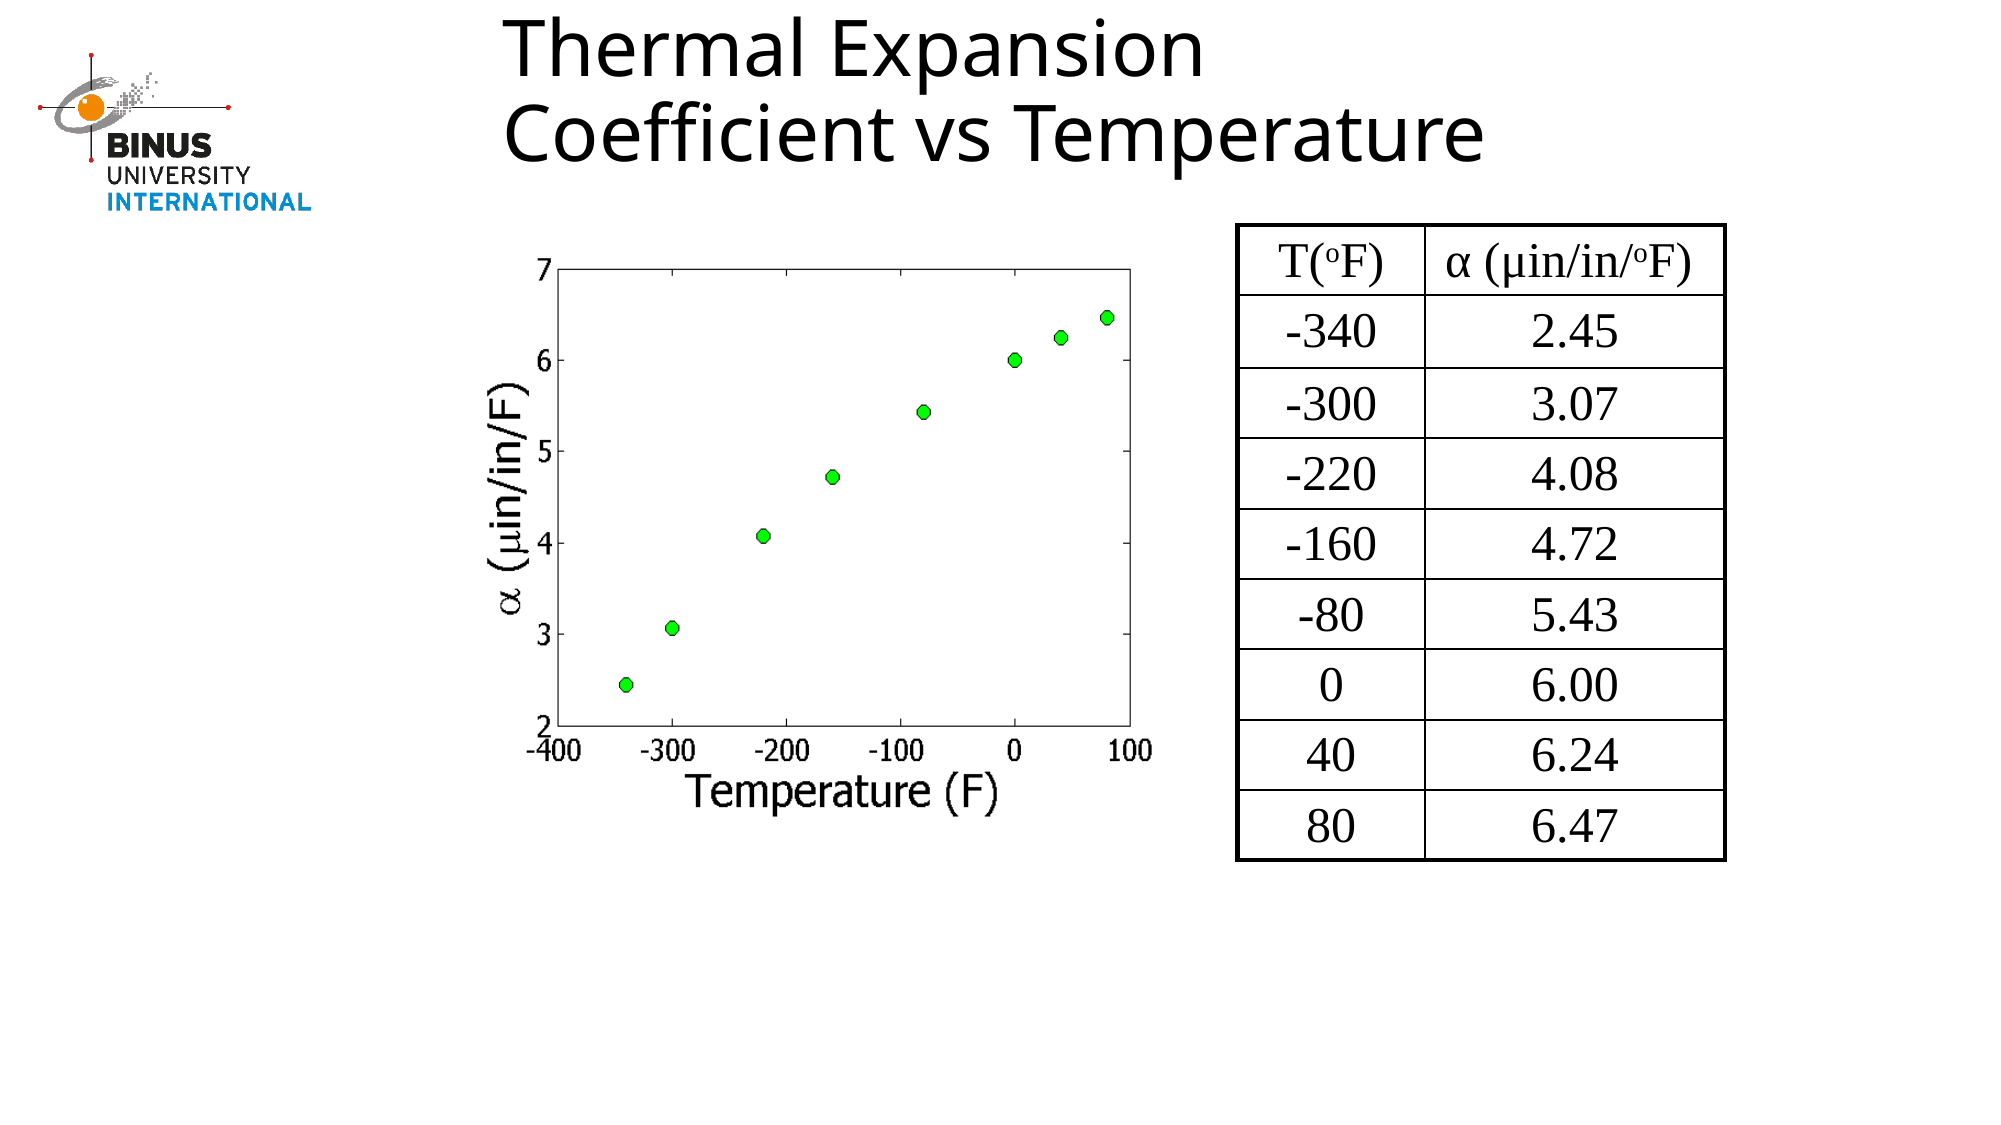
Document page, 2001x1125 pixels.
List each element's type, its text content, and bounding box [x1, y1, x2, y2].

table_header T(oF) [1240, 227, 1424, 294]
table_cell 80 [1240, 791, 1424, 858]
title Thermal Expansion Coefficient vs Temperature [487, 0, 1563, 188]
table_cell 2.45 [1426, 296, 1723, 367]
table_cell 6.47 [1426, 791, 1723, 858]
table_cell -220 [1240, 439, 1424, 508]
table_header α (μin/in/oF) [1426, 227, 1723, 294]
table_cell 6.24 [1426, 721, 1723, 789]
picture [0, 0, 348, 269]
table_cell -340 [1240, 296, 1424, 367]
table_cell 4.08 [1426, 439, 1723, 508]
table_cell 5.43 [1426, 580, 1723, 648]
picture [462, 224, 1200, 819]
table_cell 6.00 [1426, 650, 1723, 719]
table_cell 40 [1240, 721, 1424, 789]
table_cell 4.72 [1426, 510, 1723, 578]
table_cell -80 [1240, 580, 1424, 648]
table_cell -160 [1240, 510, 1424, 578]
table_cell 0 [1240, 650, 1424, 719]
table_cell -300 [1240, 369, 1424, 437]
table_cell 3.07 [1426, 369, 1723, 437]
